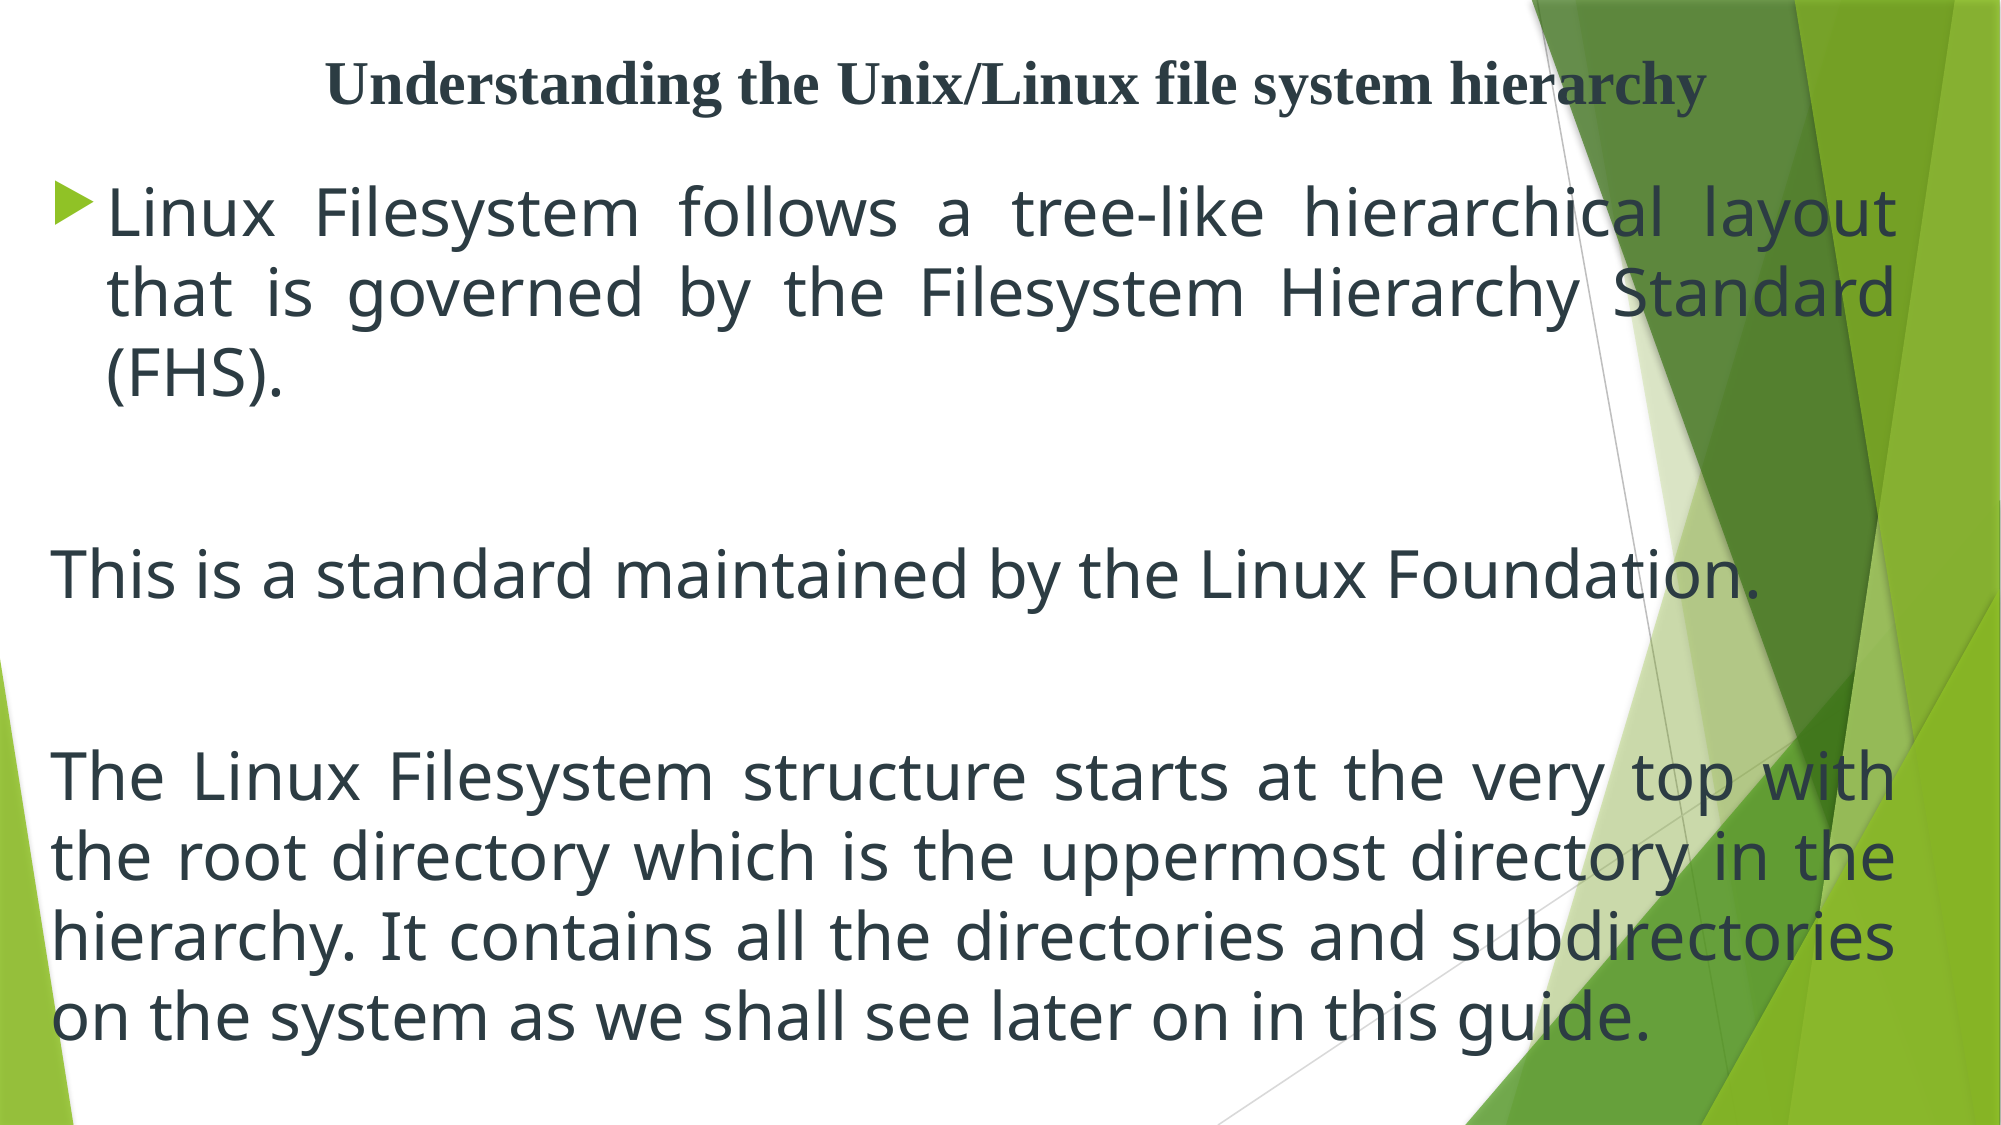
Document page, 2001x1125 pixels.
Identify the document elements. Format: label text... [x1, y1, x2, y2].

list Linux Filesystem follows a tree-like hierarchical layout that is governed by the Filesystem Hierarchy Standard (FHS). This is a standard maintained by the Linux Foundation. The Linux Filesystem structure starts at the very top with the root directory which is the uppermost directory in the hierarchy. It contains all the directories and subdirectories on the system as we shall see later on in this guide. [35, 162, 1915, 1125]
title Understanding the Unix/Linux file system hierarchy [154, 0, 1880, 162]
